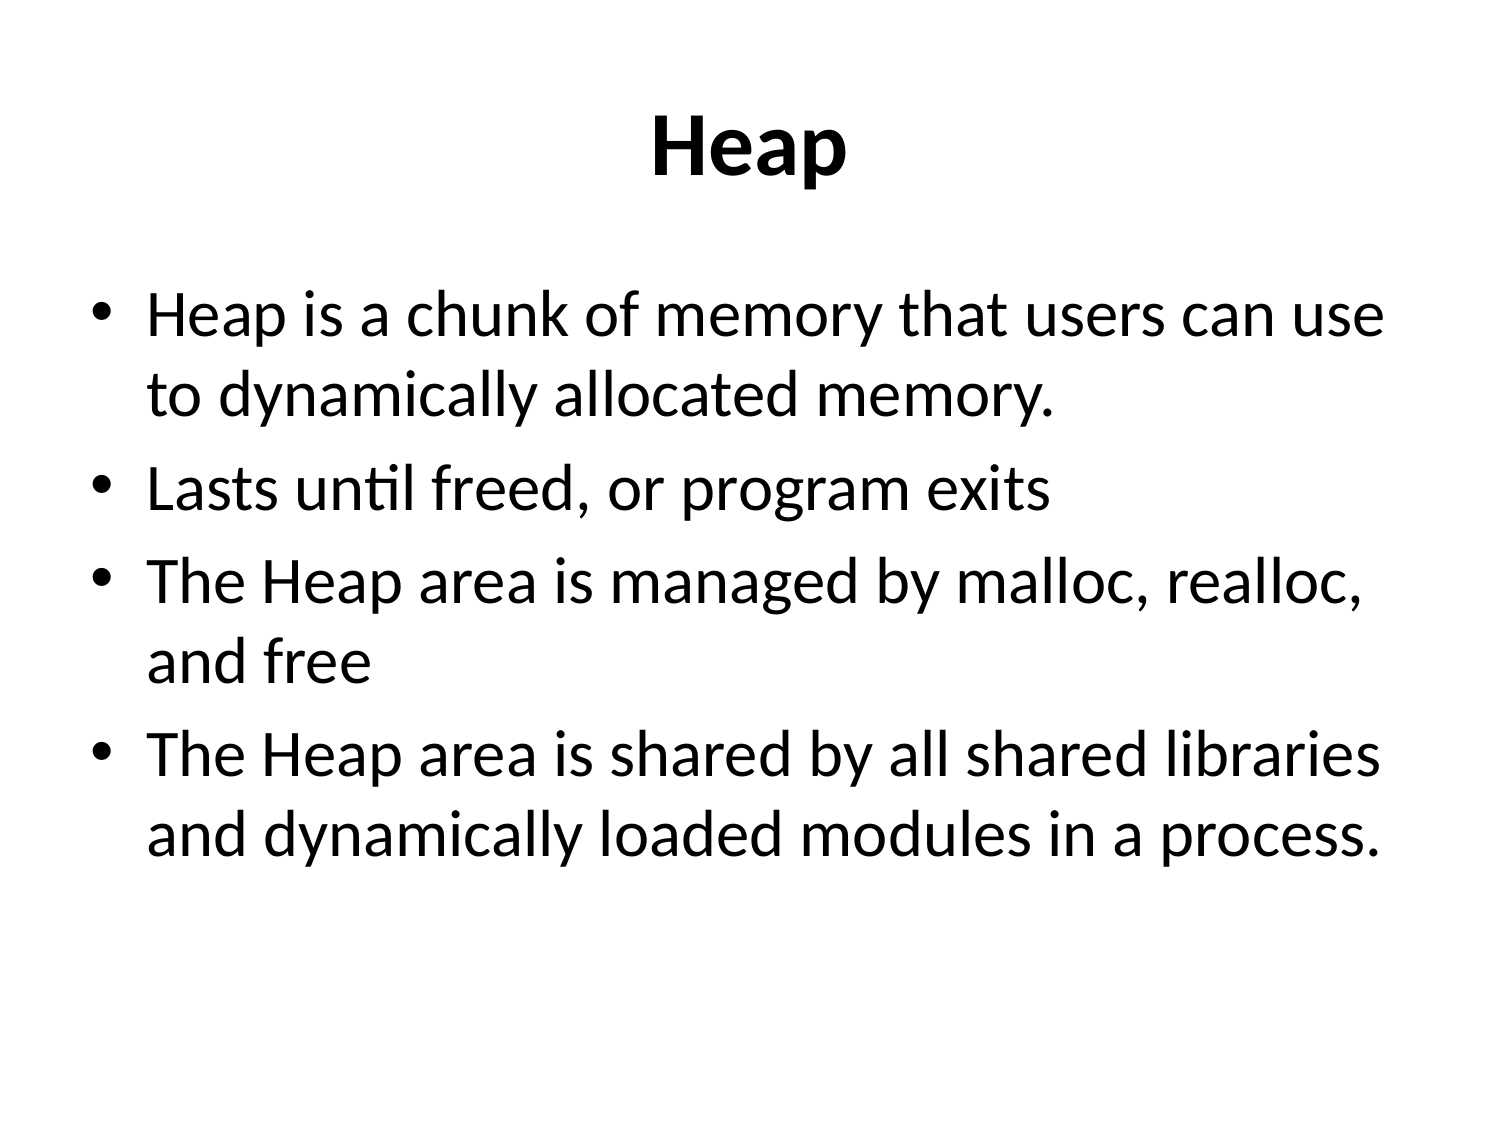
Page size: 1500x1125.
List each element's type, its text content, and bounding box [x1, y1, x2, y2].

list Heap is a chunk of memory that users can use to dynamically allocated memory. Lasts until freed, or program exits The Heap area is managed by malloc, realloc, and free The Heap area is shared by all shared libraries and dynamically loaded modules in a process. [75, 262, 1425, 1005]
title Heap [75, 45, 1425, 233]
